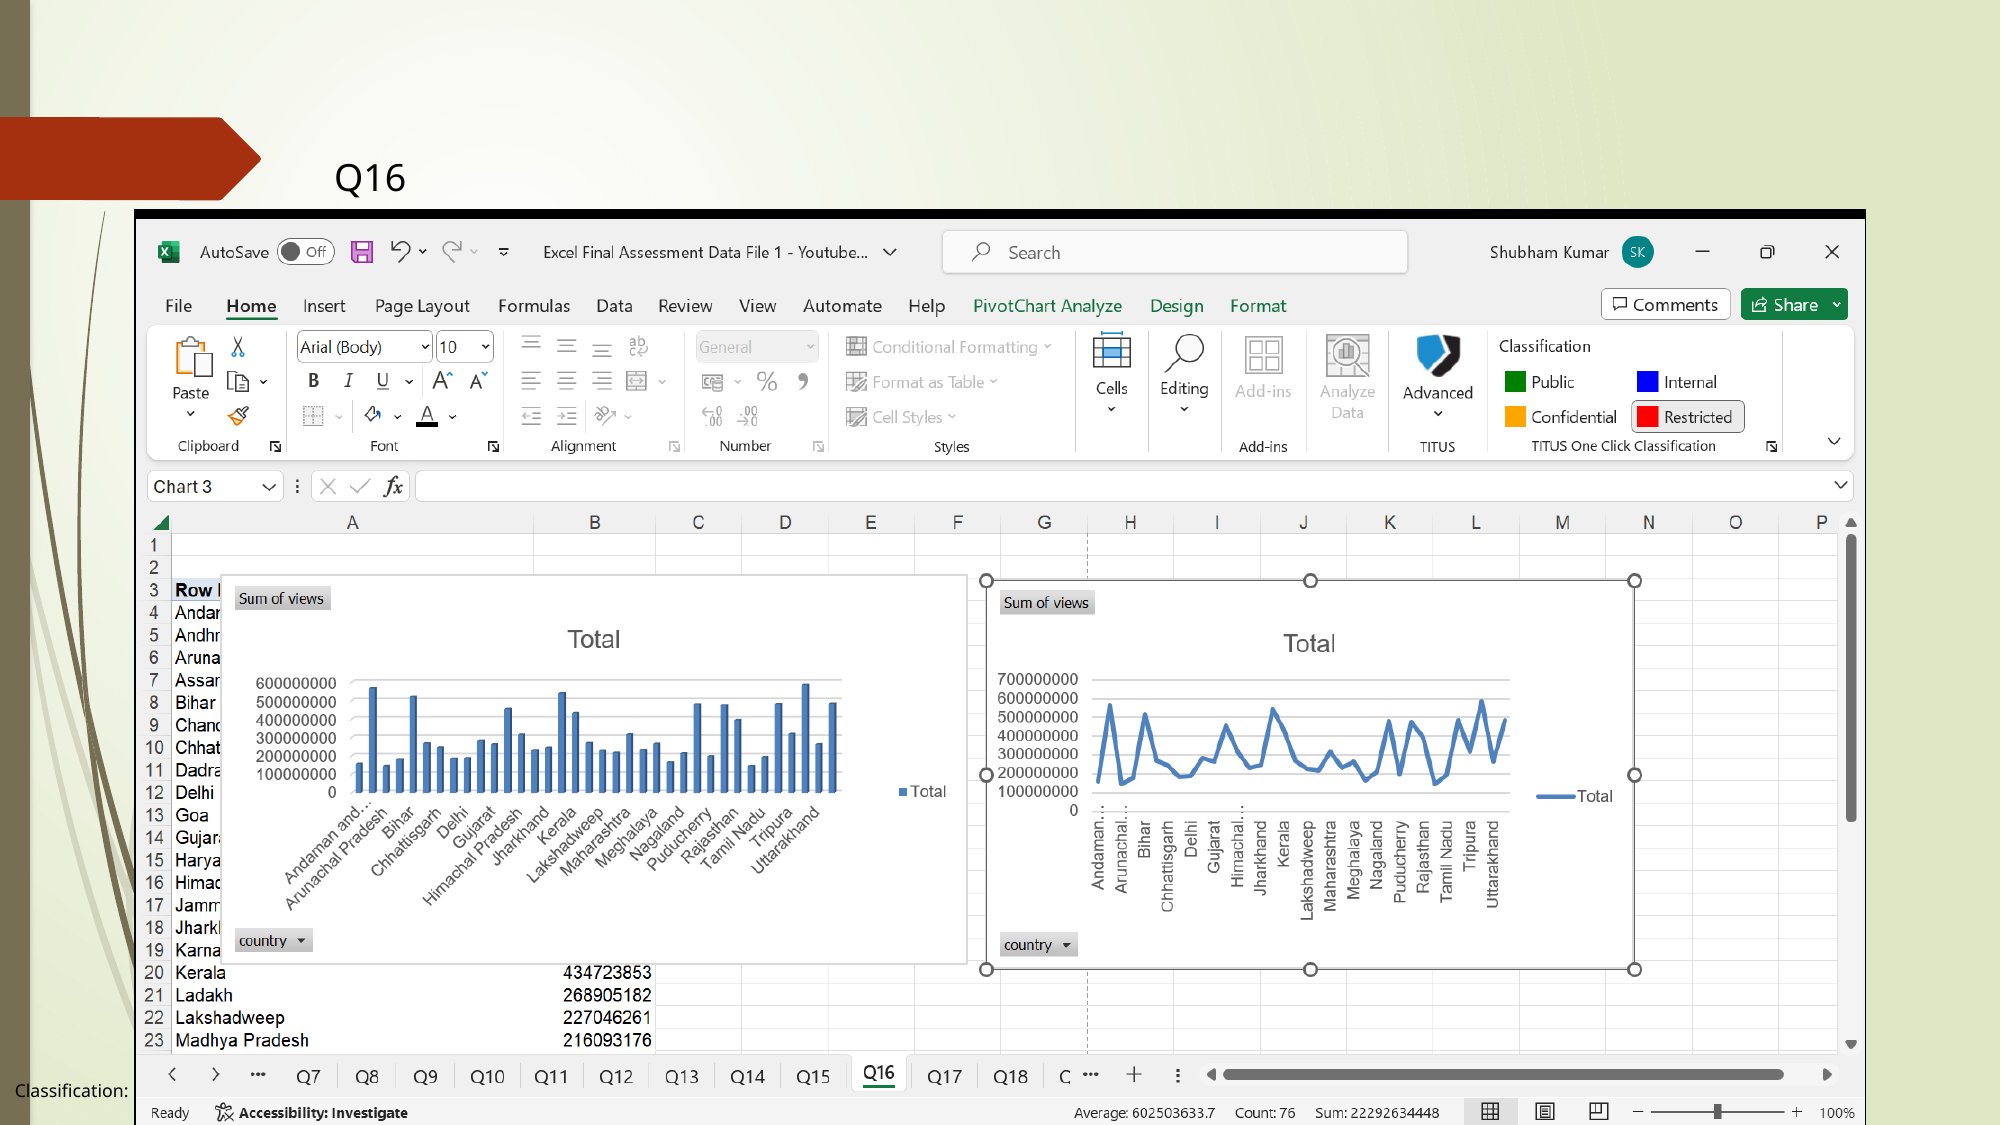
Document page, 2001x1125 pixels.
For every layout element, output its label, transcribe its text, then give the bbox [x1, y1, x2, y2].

picture [134, 209, 1866, 1125]
text_box Q16 [319, 146, 467, 207]
